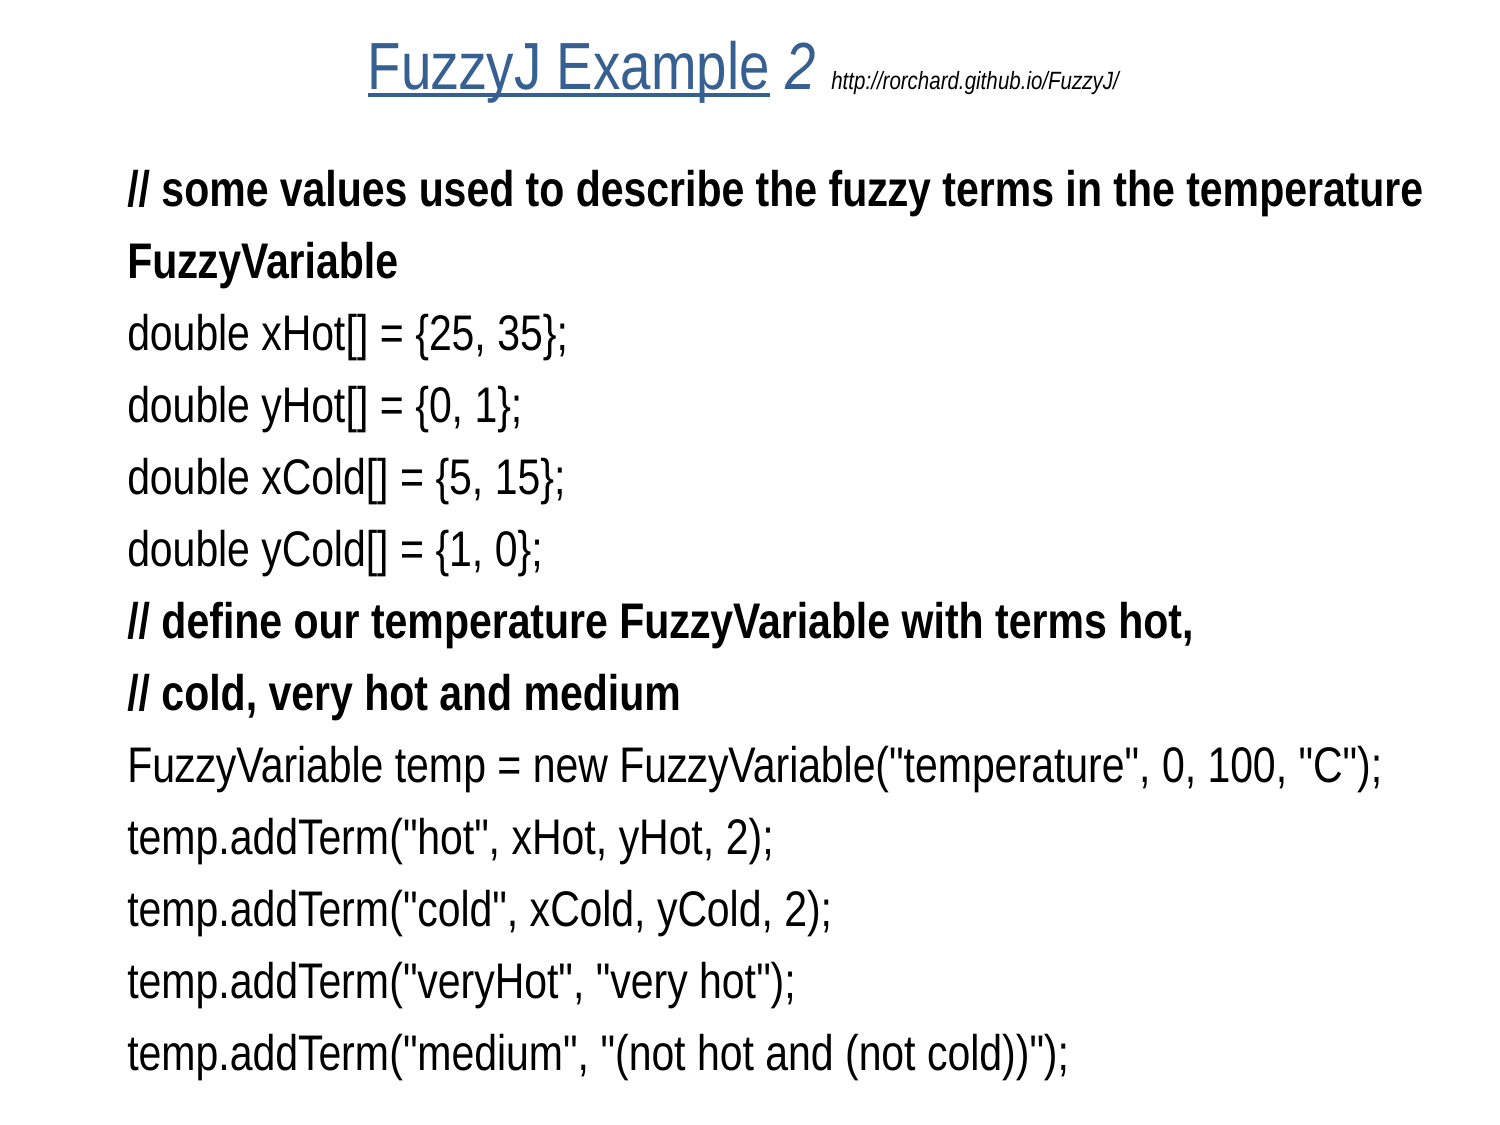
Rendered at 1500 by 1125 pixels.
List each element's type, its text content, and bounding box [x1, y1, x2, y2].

title FuzzyJ Example 2 http://rorchard.github.io/FuzzyJ/ [0, 12, 1488, 113]
text_box // some values used to describe the fuzzy terms in the temperature FuzzyVariable double xHot[] = {25, 35}; double yHot[] = {0, 1}; double xCold[] = {5, 15}; double yCold[] = {1, 0}; // define our temperature FuzzyVariable with terms hot, // cold, very hot and medium FuzzyVariable temp = new FuzzyVariable("temperature", 0, 100, "C"); temp.addTerm("hot", xHot, yHot, 2); temp.addTerm("cold", xCold, yCold, 2); temp.addTerm("veryHot", "very hot"); temp.addTerm("medium", "(not hot and (not cold))"); [112, 137, 1450, 1089]
